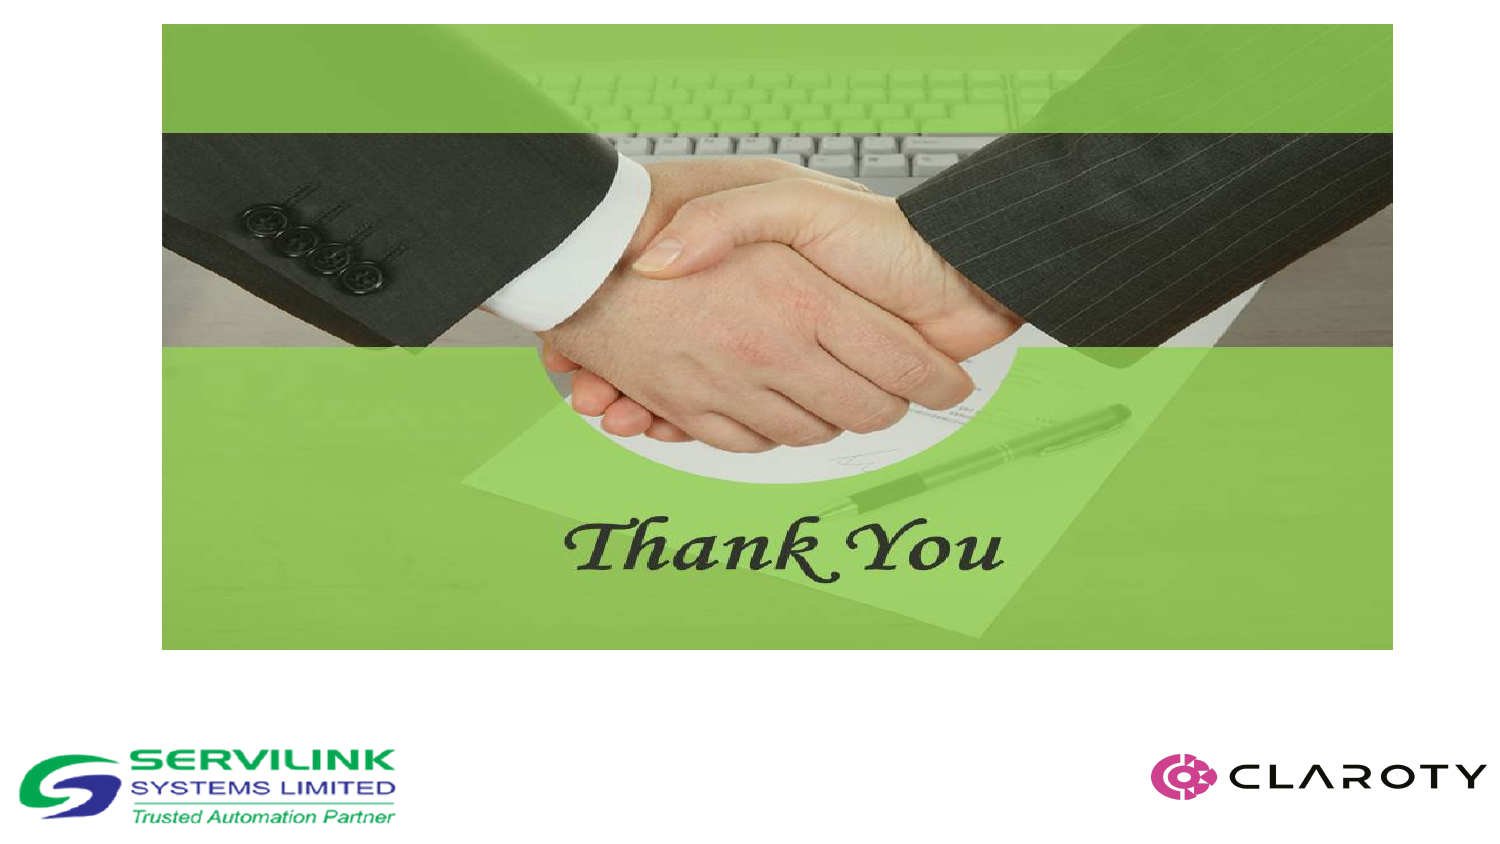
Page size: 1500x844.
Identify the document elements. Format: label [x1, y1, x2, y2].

picture [3, 737, 411, 835]
picture [162, 24, 1393, 650]
picture [1150, 714, 1487, 841]
